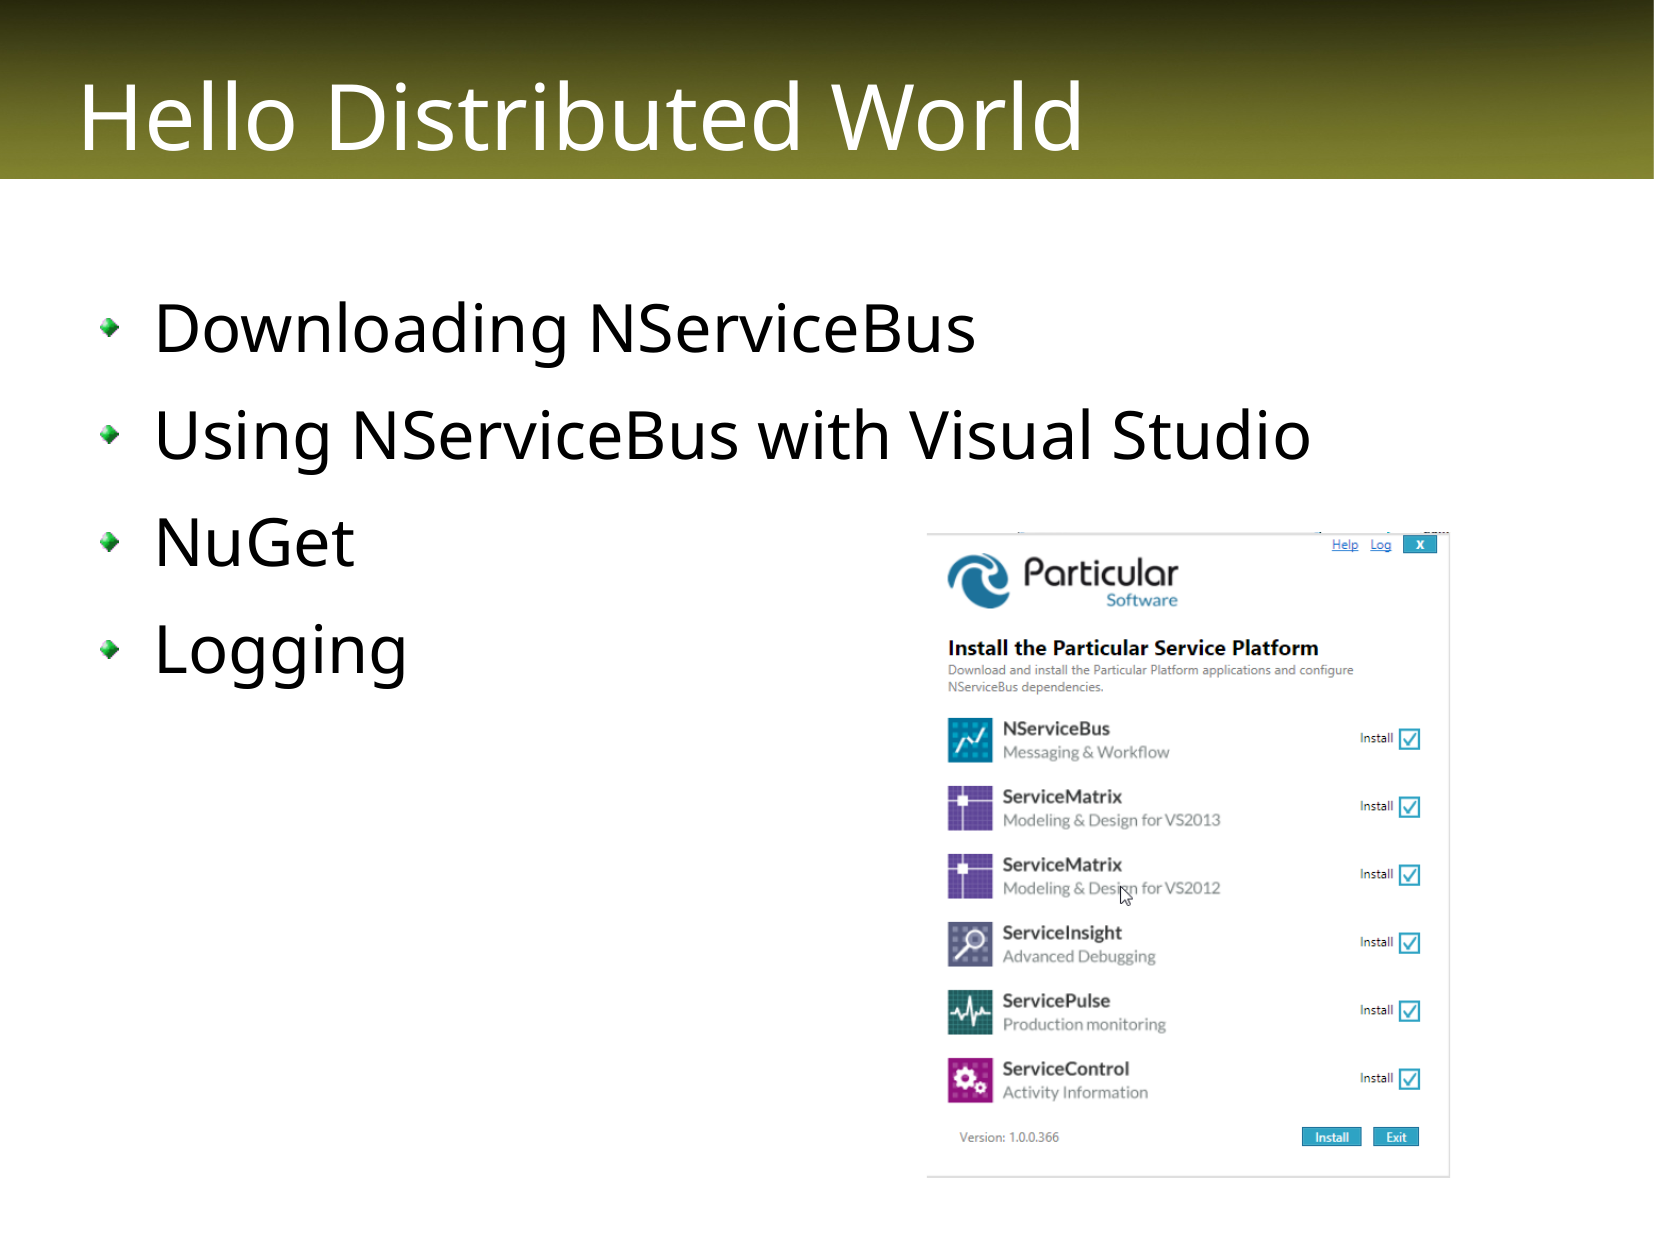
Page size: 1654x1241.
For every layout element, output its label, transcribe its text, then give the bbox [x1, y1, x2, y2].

picture [100, 640, 119, 659]
list Downloading NServiceBus Using NServiceBus with Visual Studio NuGet Logging [82, 289, 1571, 1109]
picture [100, 532, 119, 552]
picture [926, 532, 1451, 1179]
picture [0, 0, 1654, 179]
picture [100, 425, 119, 444]
title Hello Distributed World [76, 58, 1654, 178]
picture [100, 318, 119, 337]
